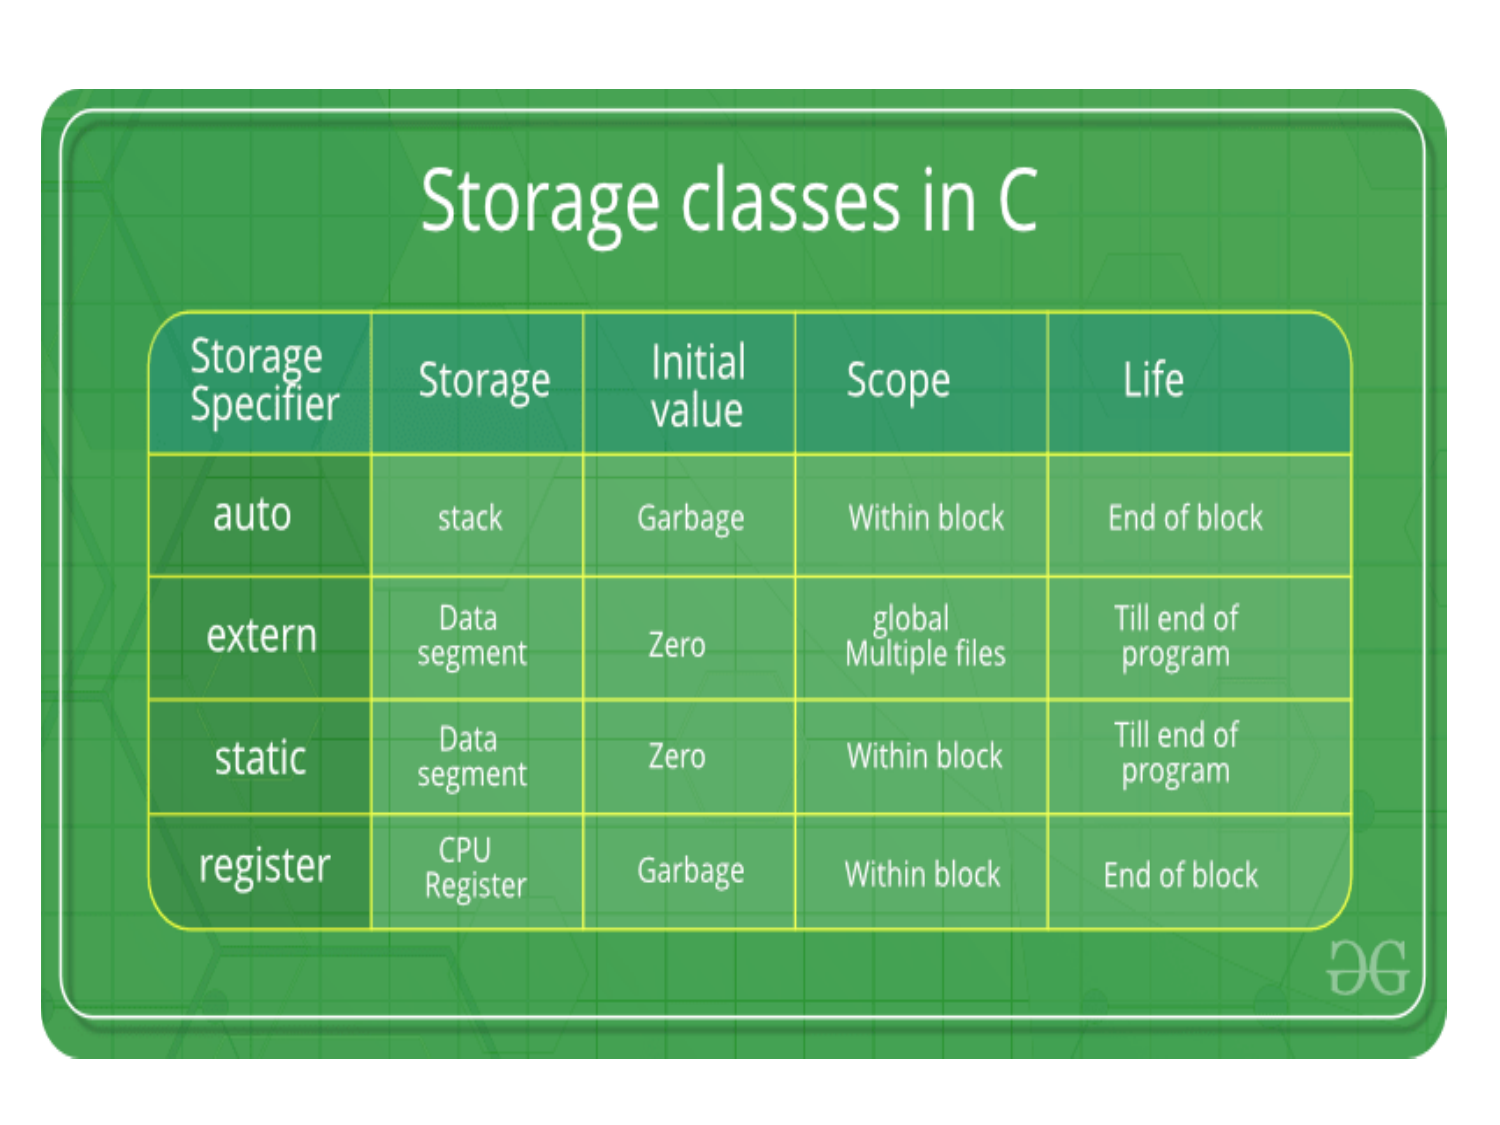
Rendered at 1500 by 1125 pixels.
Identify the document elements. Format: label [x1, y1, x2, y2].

picture [41, 89, 1448, 1059]
